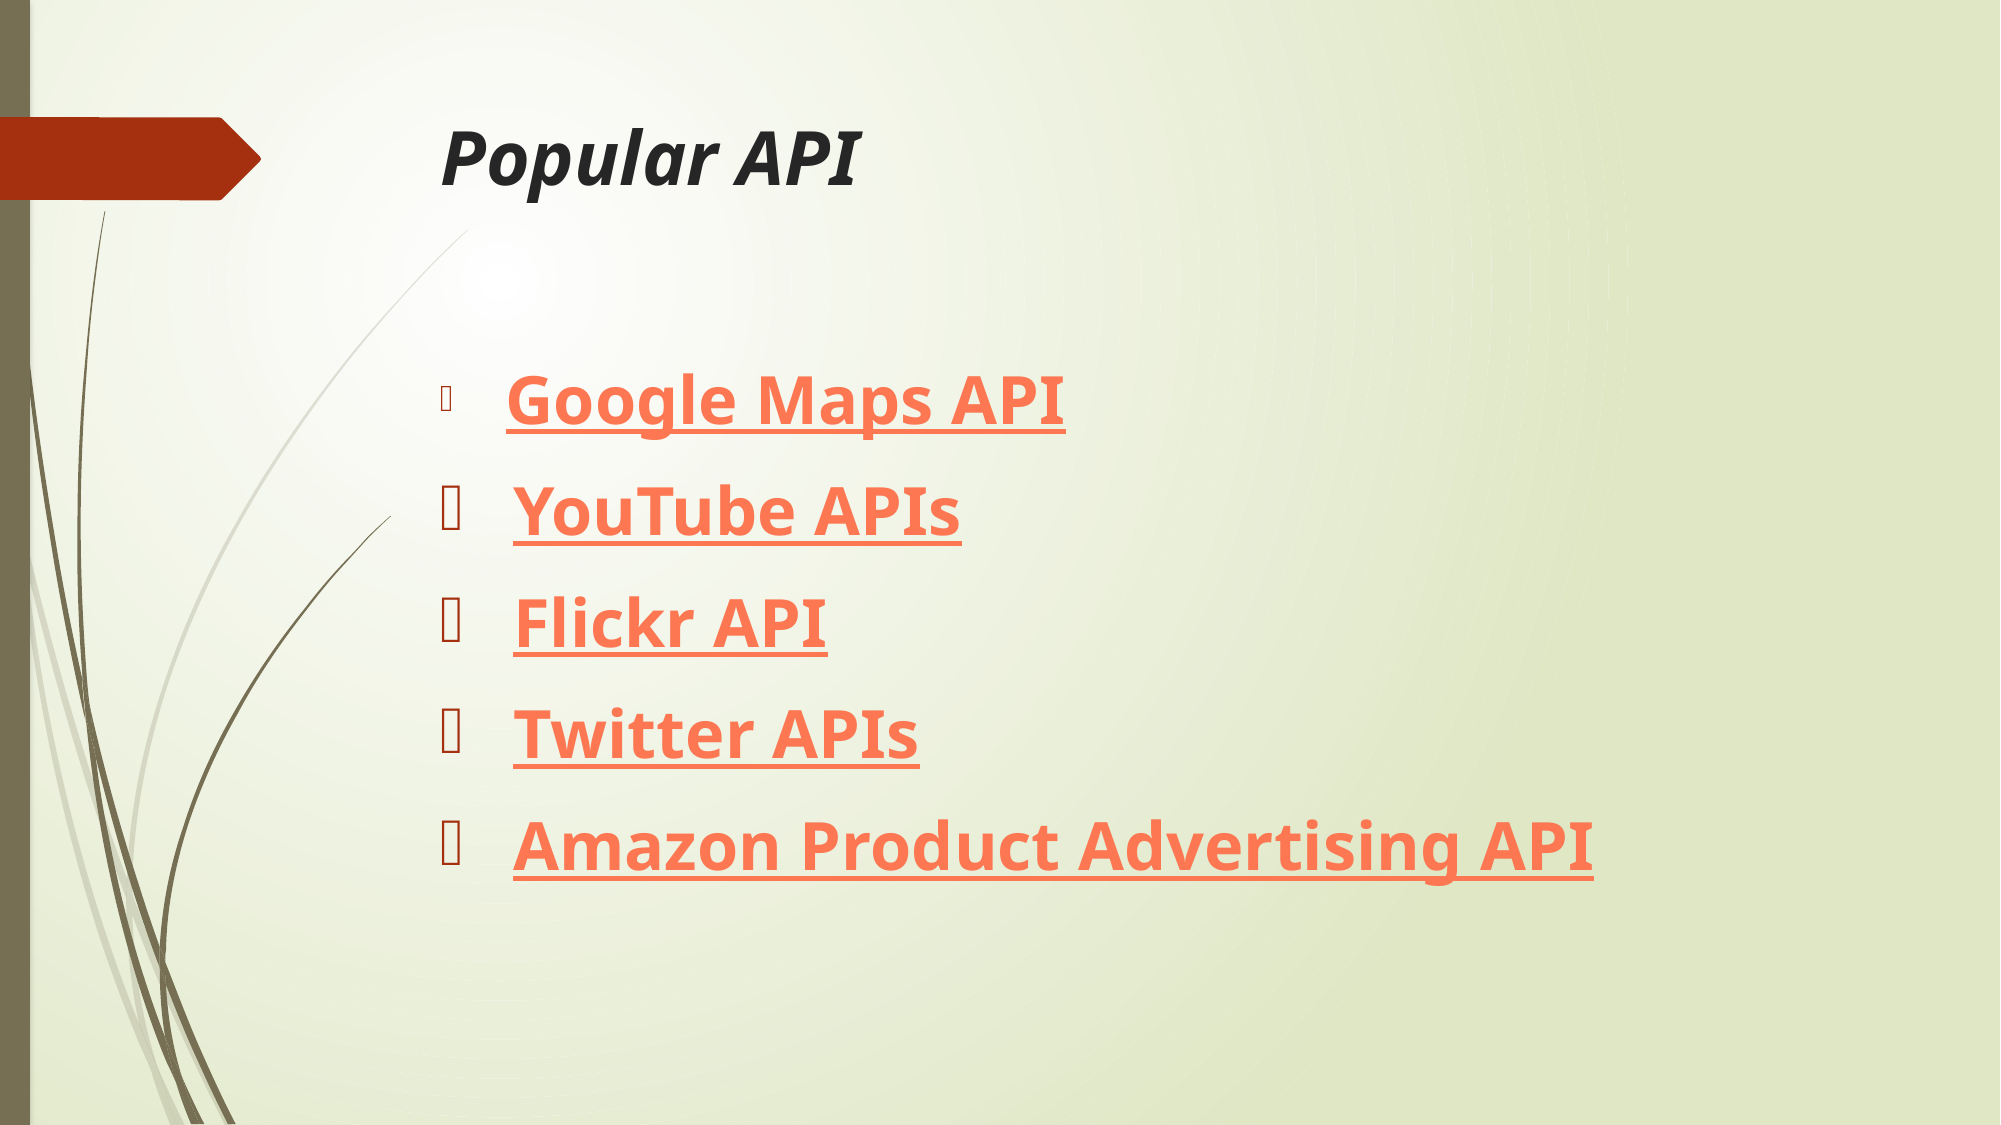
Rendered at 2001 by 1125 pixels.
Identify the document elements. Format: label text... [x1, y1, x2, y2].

title Popular API [425, 102, 1888, 313]
list Google Maps API YouTube APIs Flickr API Twitter APIs Amazon Product Advertising API [424, 350, 1888, 970]
